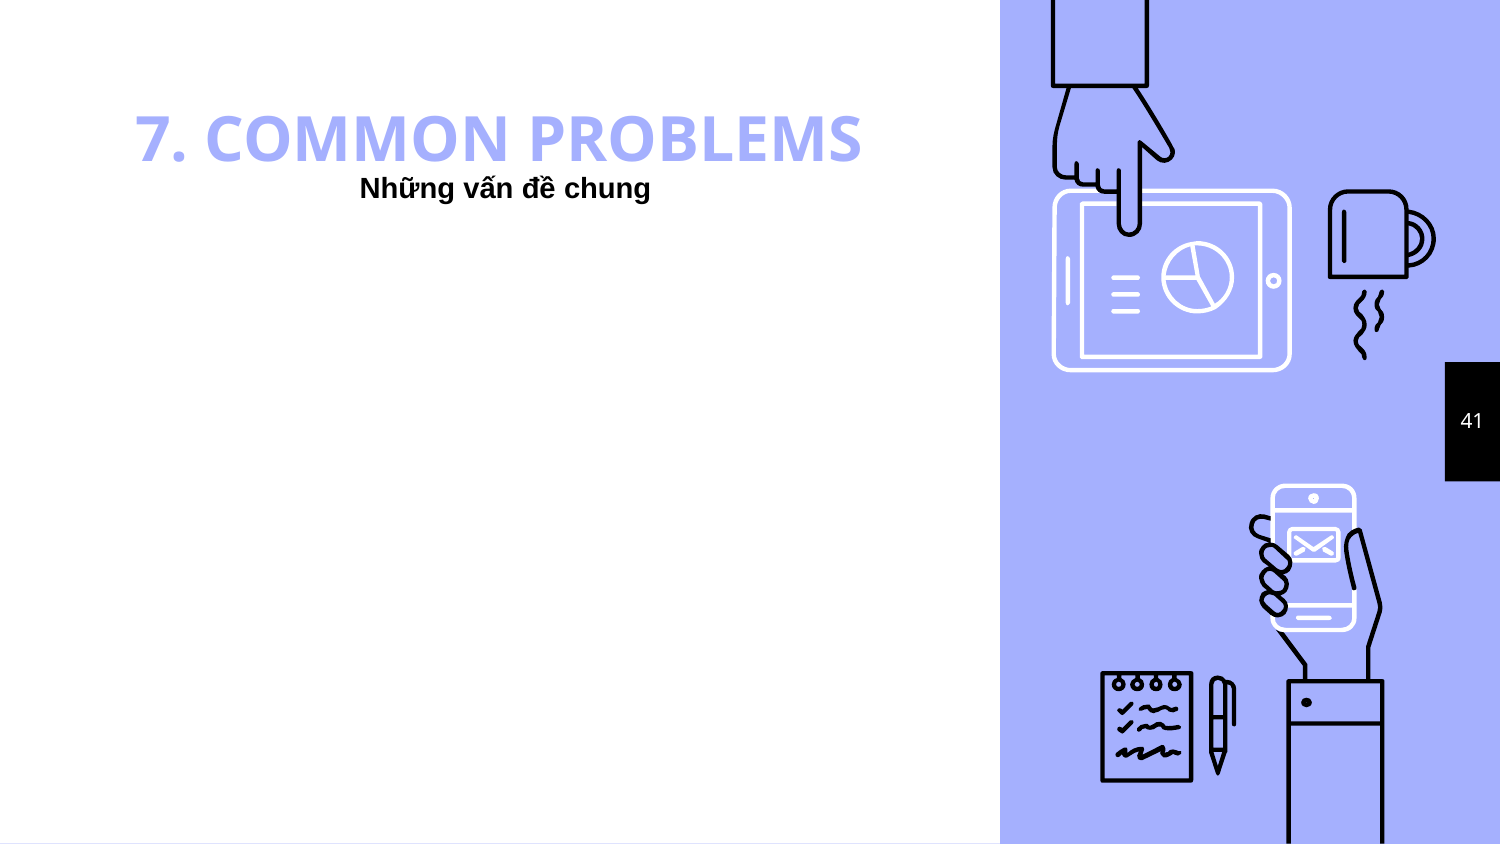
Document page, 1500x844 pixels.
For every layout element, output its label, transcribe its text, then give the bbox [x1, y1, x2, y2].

slide_number 41 [1444, 362, 1500, 482]
title 7. COMMON PROBLEMS [77, 48, 921, 190]
text_box Những vấn đề chung [344, 161, 667, 212]
